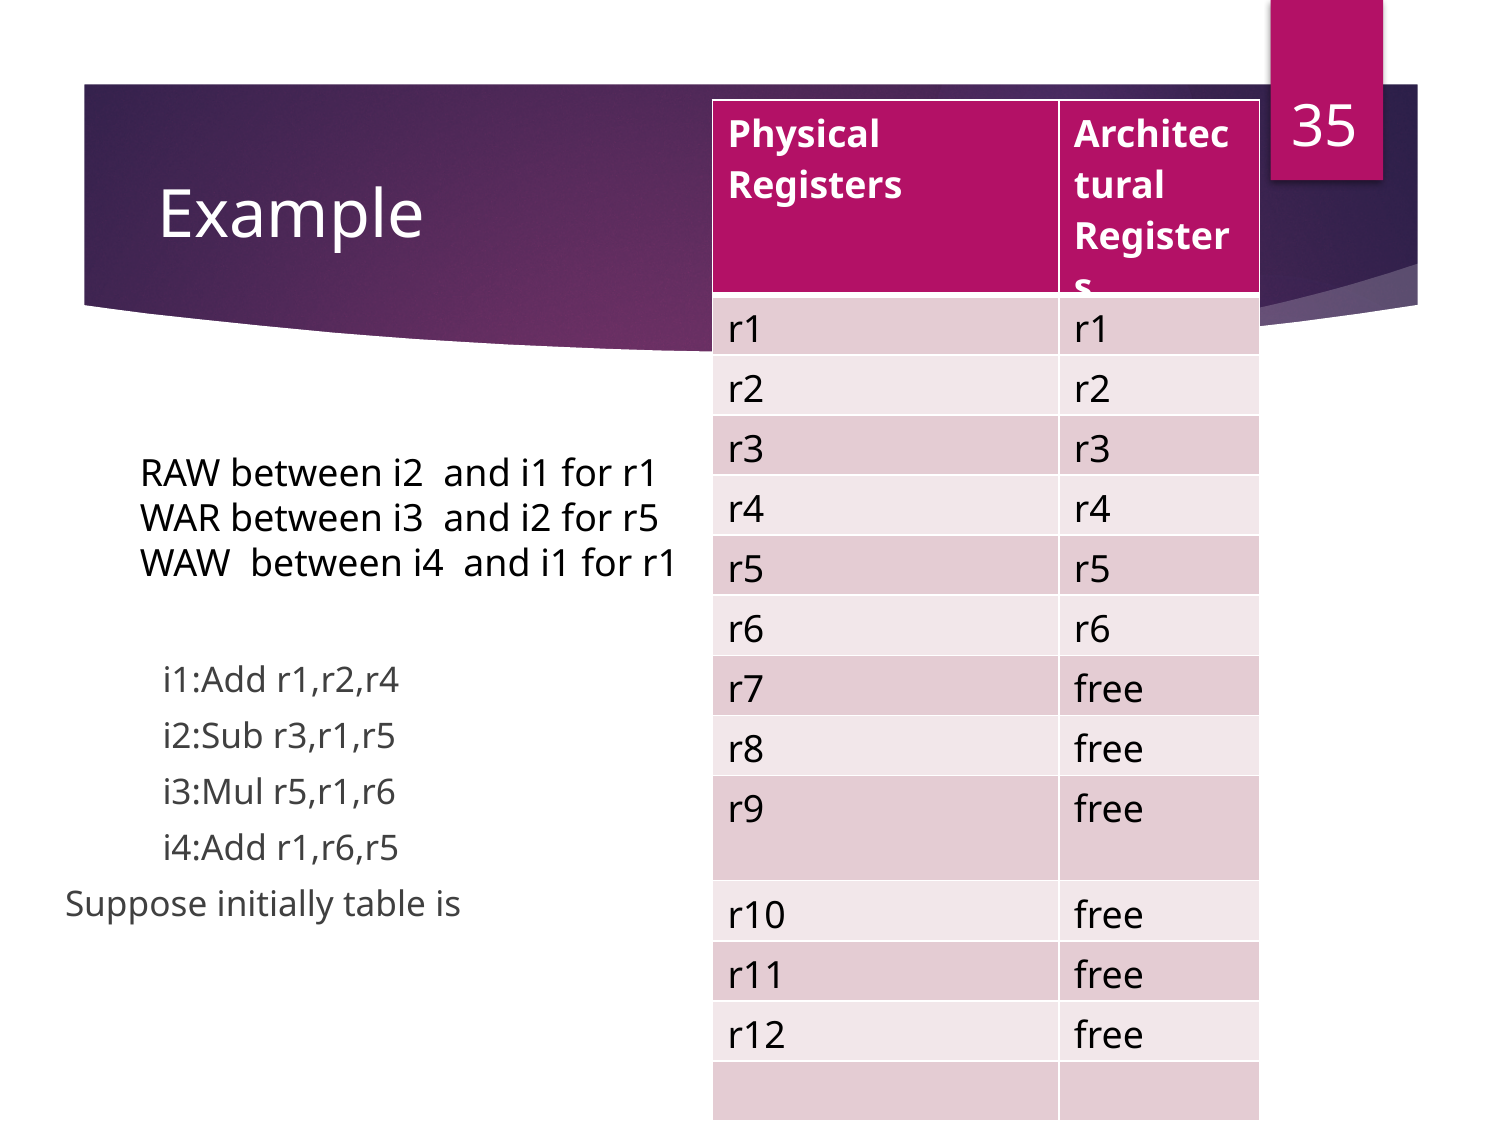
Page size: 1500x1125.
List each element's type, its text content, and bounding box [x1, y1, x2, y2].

table_cell r2 [1060, 356, 1259, 414]
table_cell free [1060, 942, 1259, 1000]
table_header Architectural Registers [1060, 101, 1259, 292]
table_header Physical Registers [713, 101, 1058, 292]
table_cell r9 [713, 776, 1058, 880]
table_cell free [1060, 776, 1259, 880]
table_cell r3 [713, 416, 1058, 474]
table_cell free [1060, 656, 1259, 715]
table_cell free [1060, 716, 1259, 775]
table_cell r6 [1060, 596, 1259, 655]
slide_number 35 [1259, 48, 1390, 175]
table_cell free [1060, 1002, 1259, 1060]
table_cell r10 [713, 881, 1058, 940]
table_cell r5 [1060, 536, 1259, 594]
text_box RAW between i2 and i1 for r1 WAR between i3 and i2 for r5 WAW between i4 and i1 for r1 [124, 441, 712, 681]
table_cell free [1060, 881, 1259, 940]
table_cell r1 [1060, 298, 1259, 354]
table_cell r2 [713, 356, 1058, 414]
table_cell r7 [713, 656, 1058, 715]
table_cell r3 [1060, 416, 1259, 474]
title Example [142, 152, 712, 269]
table_cell [713, 1062, 1058, 1120]
table_cell r12 [713, 1002, 1058, 1060]
table_cell r11 [713, 942, 1058, 1000]
table_cell r1 [713, 298, 1058, 354]
list i1:Add r1,r2,r4 i2:Sub r3,r1,r5 i3:Mul r5,r1,r6 i4:Add r1,r6,r5 Suppose initially table is [50, 650, 712, 1105]
table_cell [1060, 1062, 1259, 1120]
table_cell r8 [713, 716, 1058, 775]
table_cell r5 [713, 536, 1058, 594]
table_cell r4 [713, 476, 1058, 534]
table_cell r6 [713, 596, 1058, 655]
table_cell r4 [1060, 476, 1259, 534]
